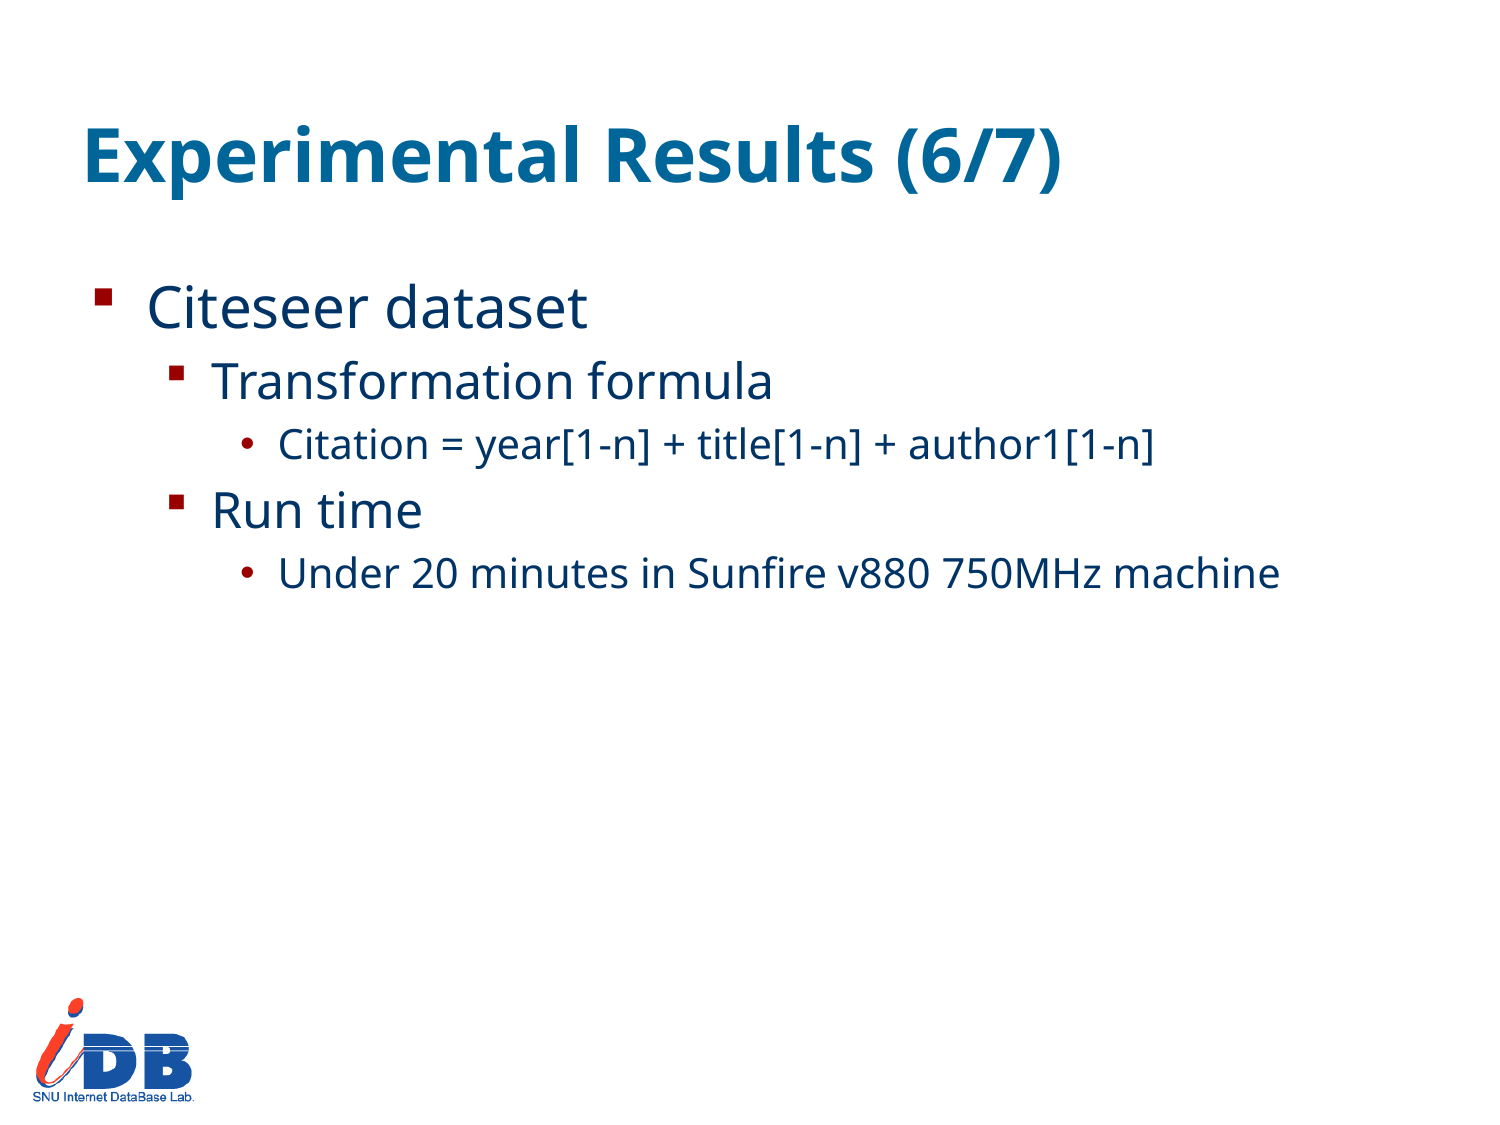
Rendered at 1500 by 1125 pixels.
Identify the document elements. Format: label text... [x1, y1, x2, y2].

picture [33, 998, 200, 1107]
list Citeseer dataset Transformation formula Citation = year[1-n] + title[1-n] + author1[1-n] Run time Under 20 minutes in Sunfire v880 750MHz machine [74, 262, 1417, 994]
title Experimental Results (6/7) [66, 17, 1342, 206]
